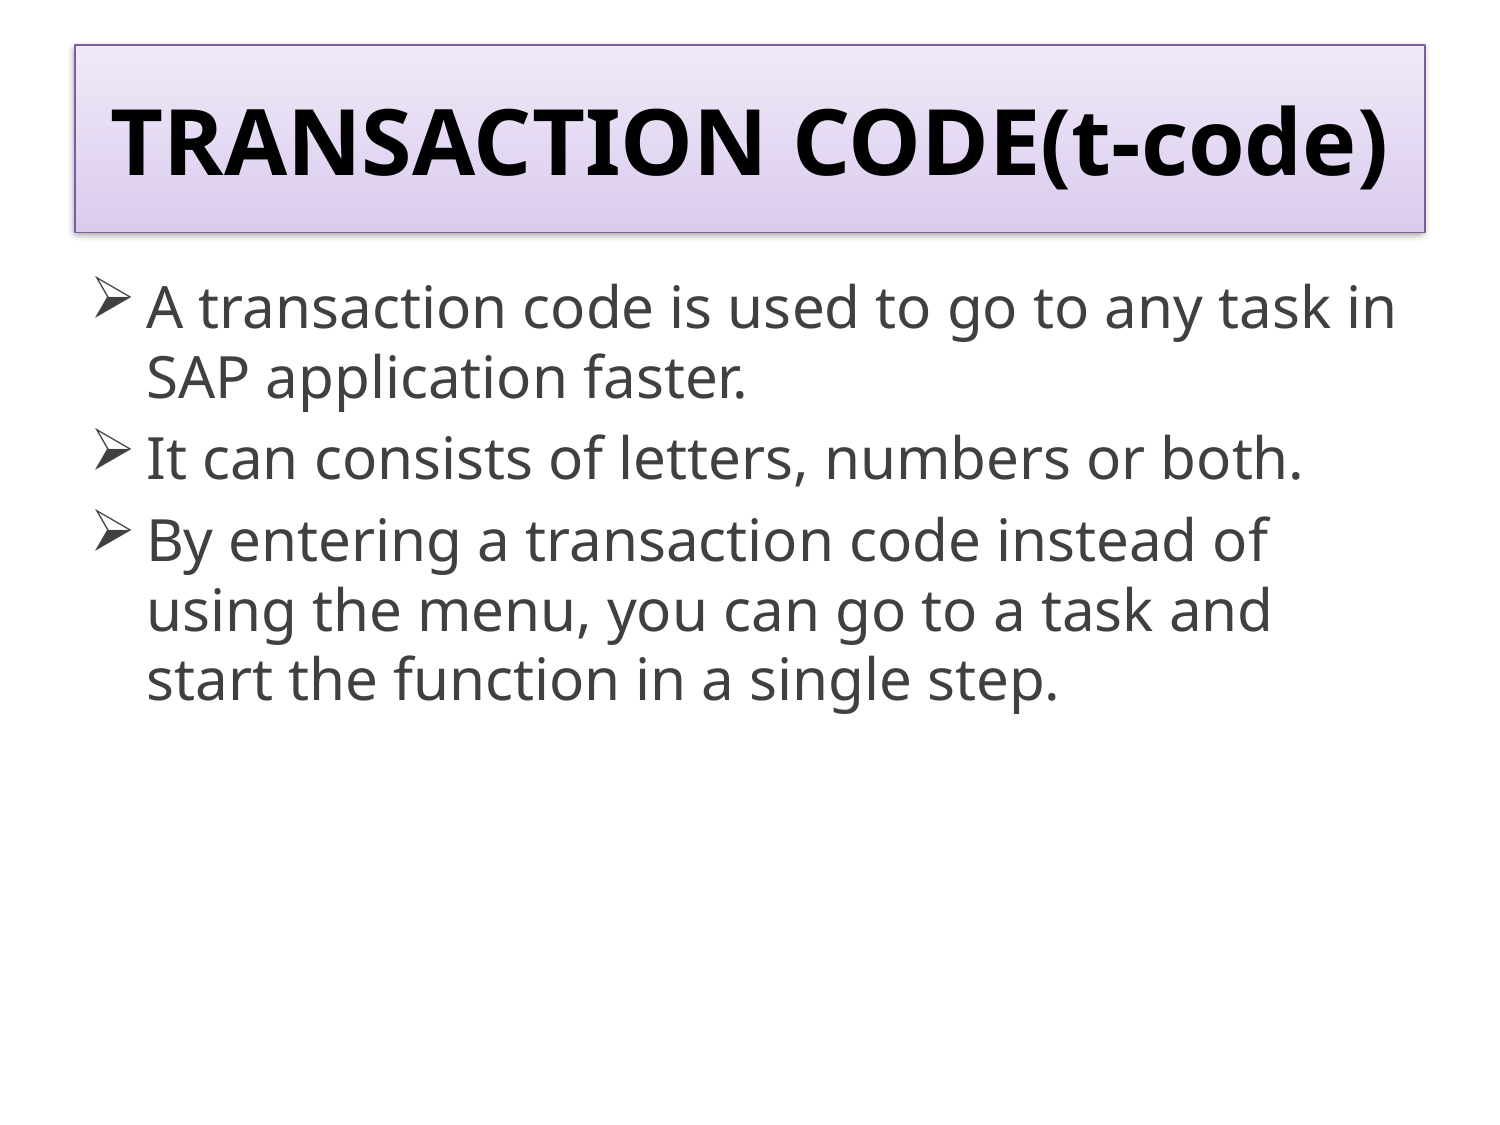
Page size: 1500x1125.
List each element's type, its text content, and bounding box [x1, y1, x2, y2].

list A transaction code is used to go to any task in SAP application faster. It can consists of letters, numbers or both. By entering a transaction code instead of using the menu, you can go to a task and start the function in a single step. [75, 262, 1425, 1005]
title TRANSACTION CODE(t-code) [74, 44, 1426, 233]
